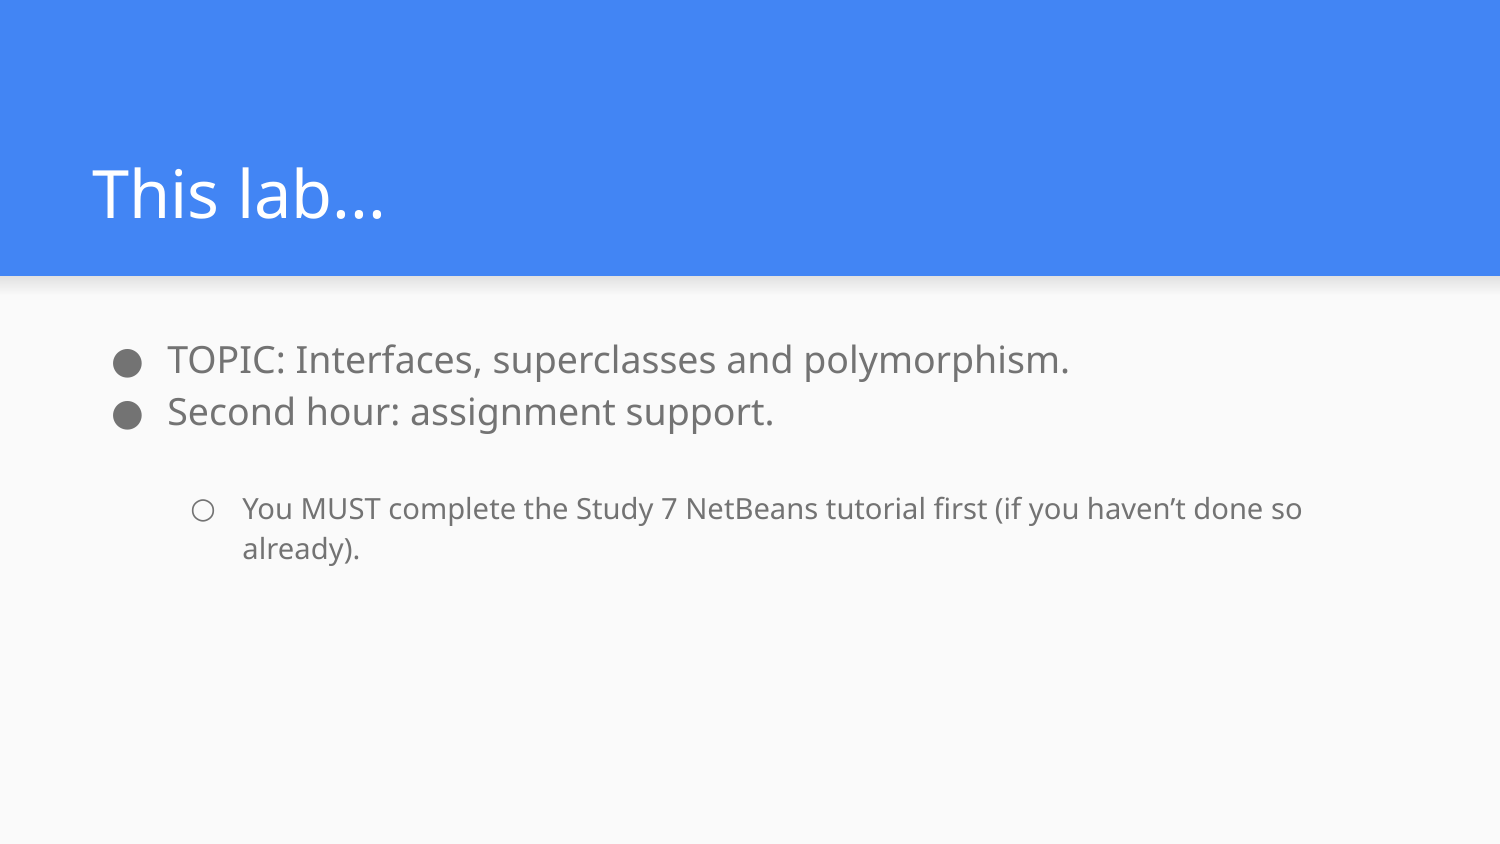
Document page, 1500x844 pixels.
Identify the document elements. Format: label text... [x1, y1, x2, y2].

title This lab... [77, 121, 1427, 248]
list TOPIC: Interfaces, superclasses and polymorphism. Second hour: assignment support. You MUST complete the Study 7 NetBeans tutorial first (if you haven’t done so already). [77, 314, 1427, 760]
